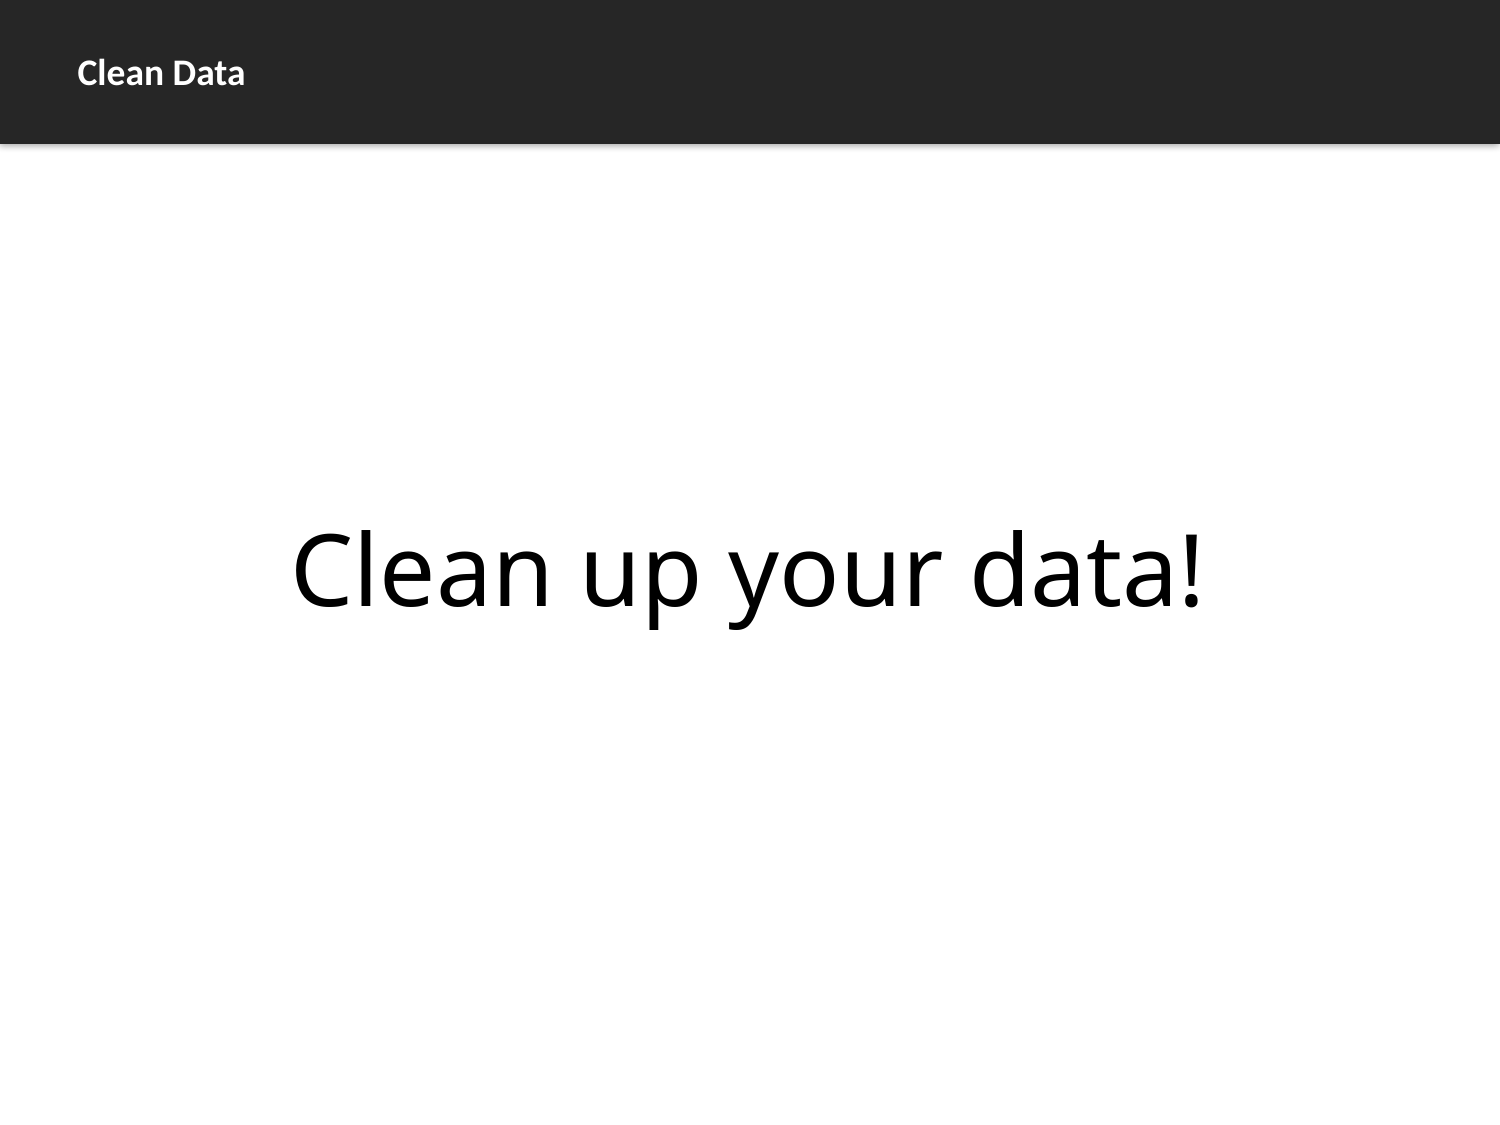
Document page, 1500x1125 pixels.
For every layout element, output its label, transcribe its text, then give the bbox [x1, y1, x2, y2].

text_box Clean Data [63, 40, 261, 101]
text_box Clean up your data! [190, 438, 1308, 634]
text_box [0, 0, 1500, 145]
